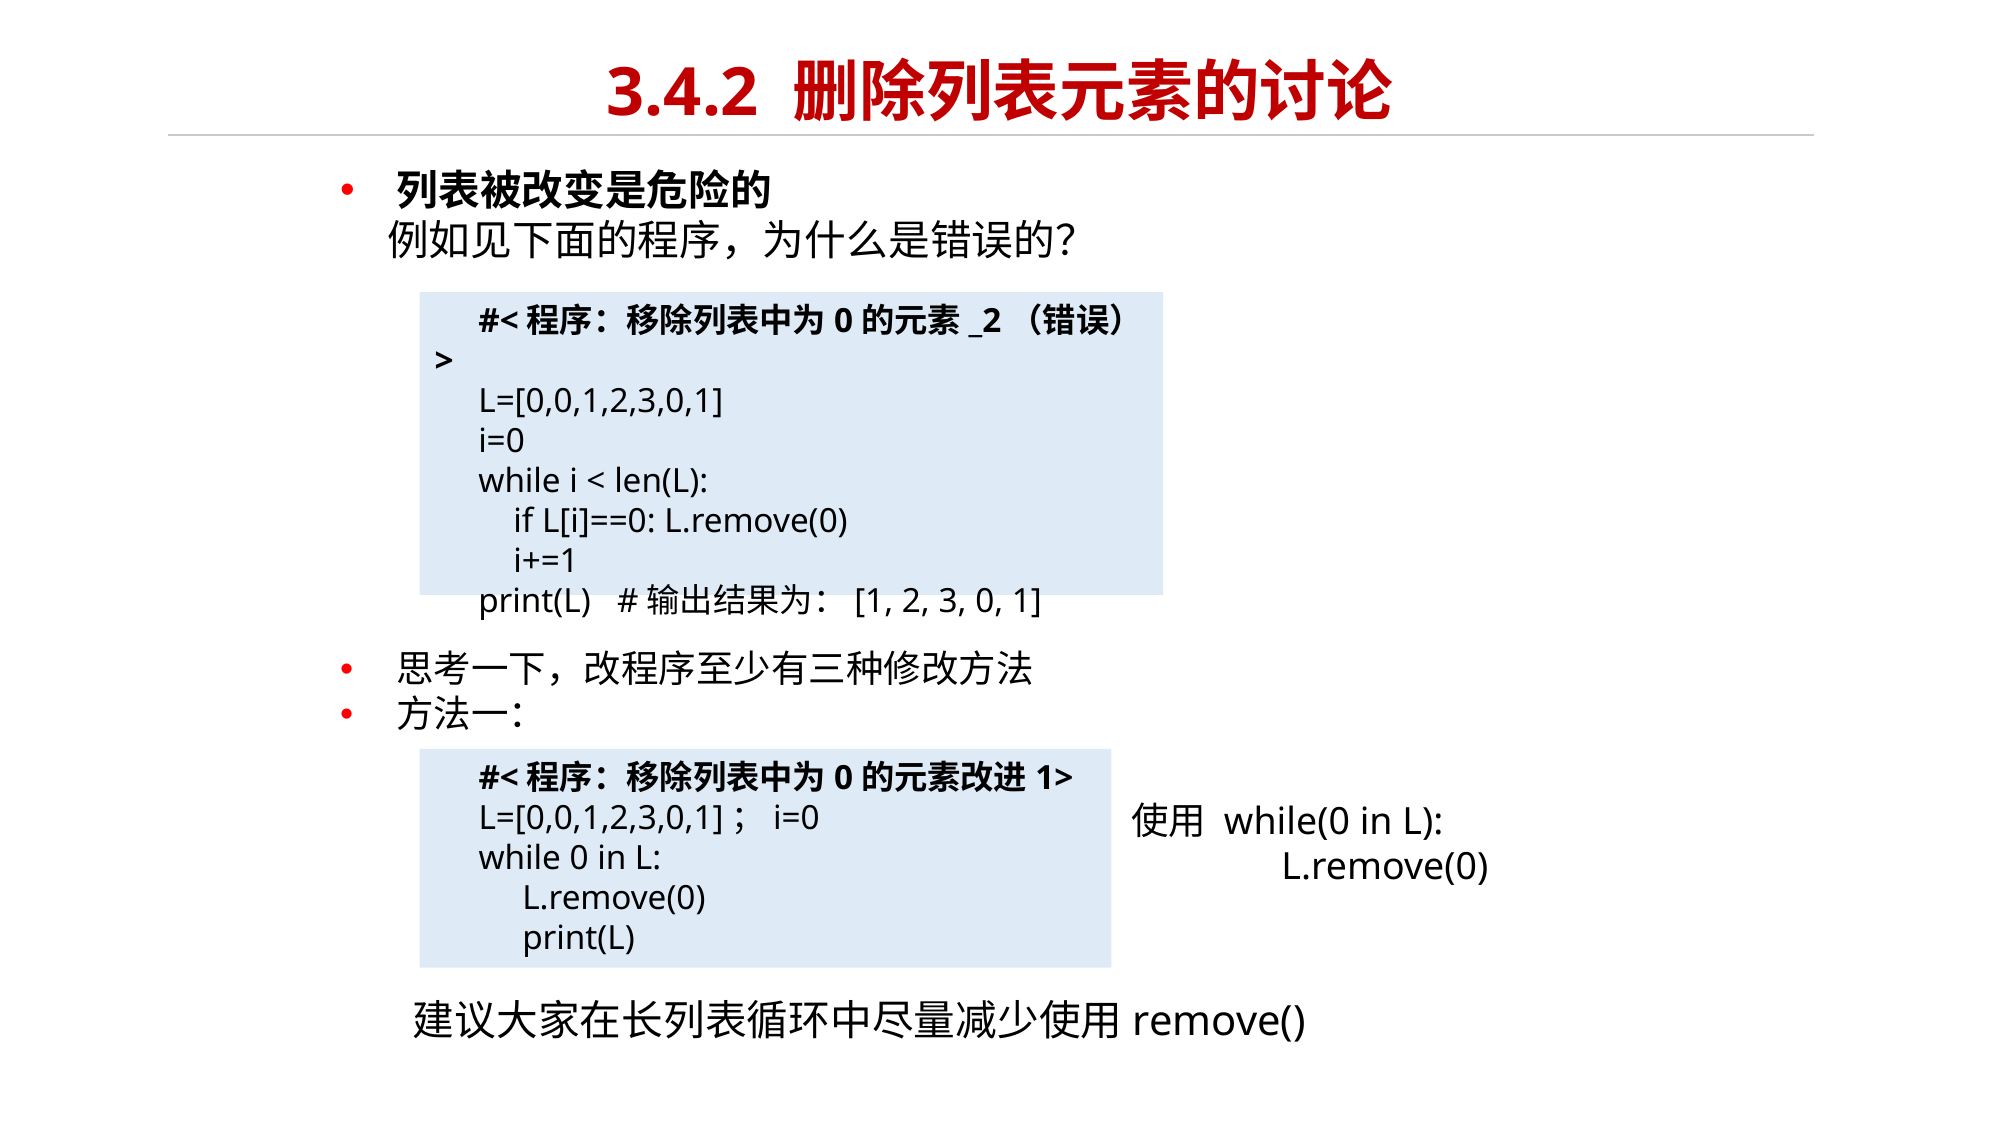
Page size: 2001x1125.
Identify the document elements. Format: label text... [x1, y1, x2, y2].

text_box 建议大家在长列表循环中尽量减少使用remove() [398, 985, 1524, 1051]
title 3.4.2 删除列表元素的讨论 [353, 50, 1647, 156]
text_box 使用 while(0 in L): L.remove(0) [1116, 789, 1607, 894]
text_box #<程序：移除列表中为0的元素_2（错误）> L=[0,0,1,2,3,0,1] i=0 while i < len(L): if L[i]==0: L.remove(0) i+=1 print(L) #输出结果为：[1, 2, 3, 0, 1] [419, 292, 1164, 595]
text_box 列表被改变是危险的 例如见下面的程序，为什么是错误的？ [325, 156, 1664, 272]
text_box #<程序：移除列表中为0的元素改进1> L=[0,0,1,2,3,0,1]；i=0 while 0 in L: L.remove(0) print(L) [419, 748, 1112, 968]
text_box 思考一下，改程序至少有三种修改方法 方法一： [325, 638, 1079, 743]
